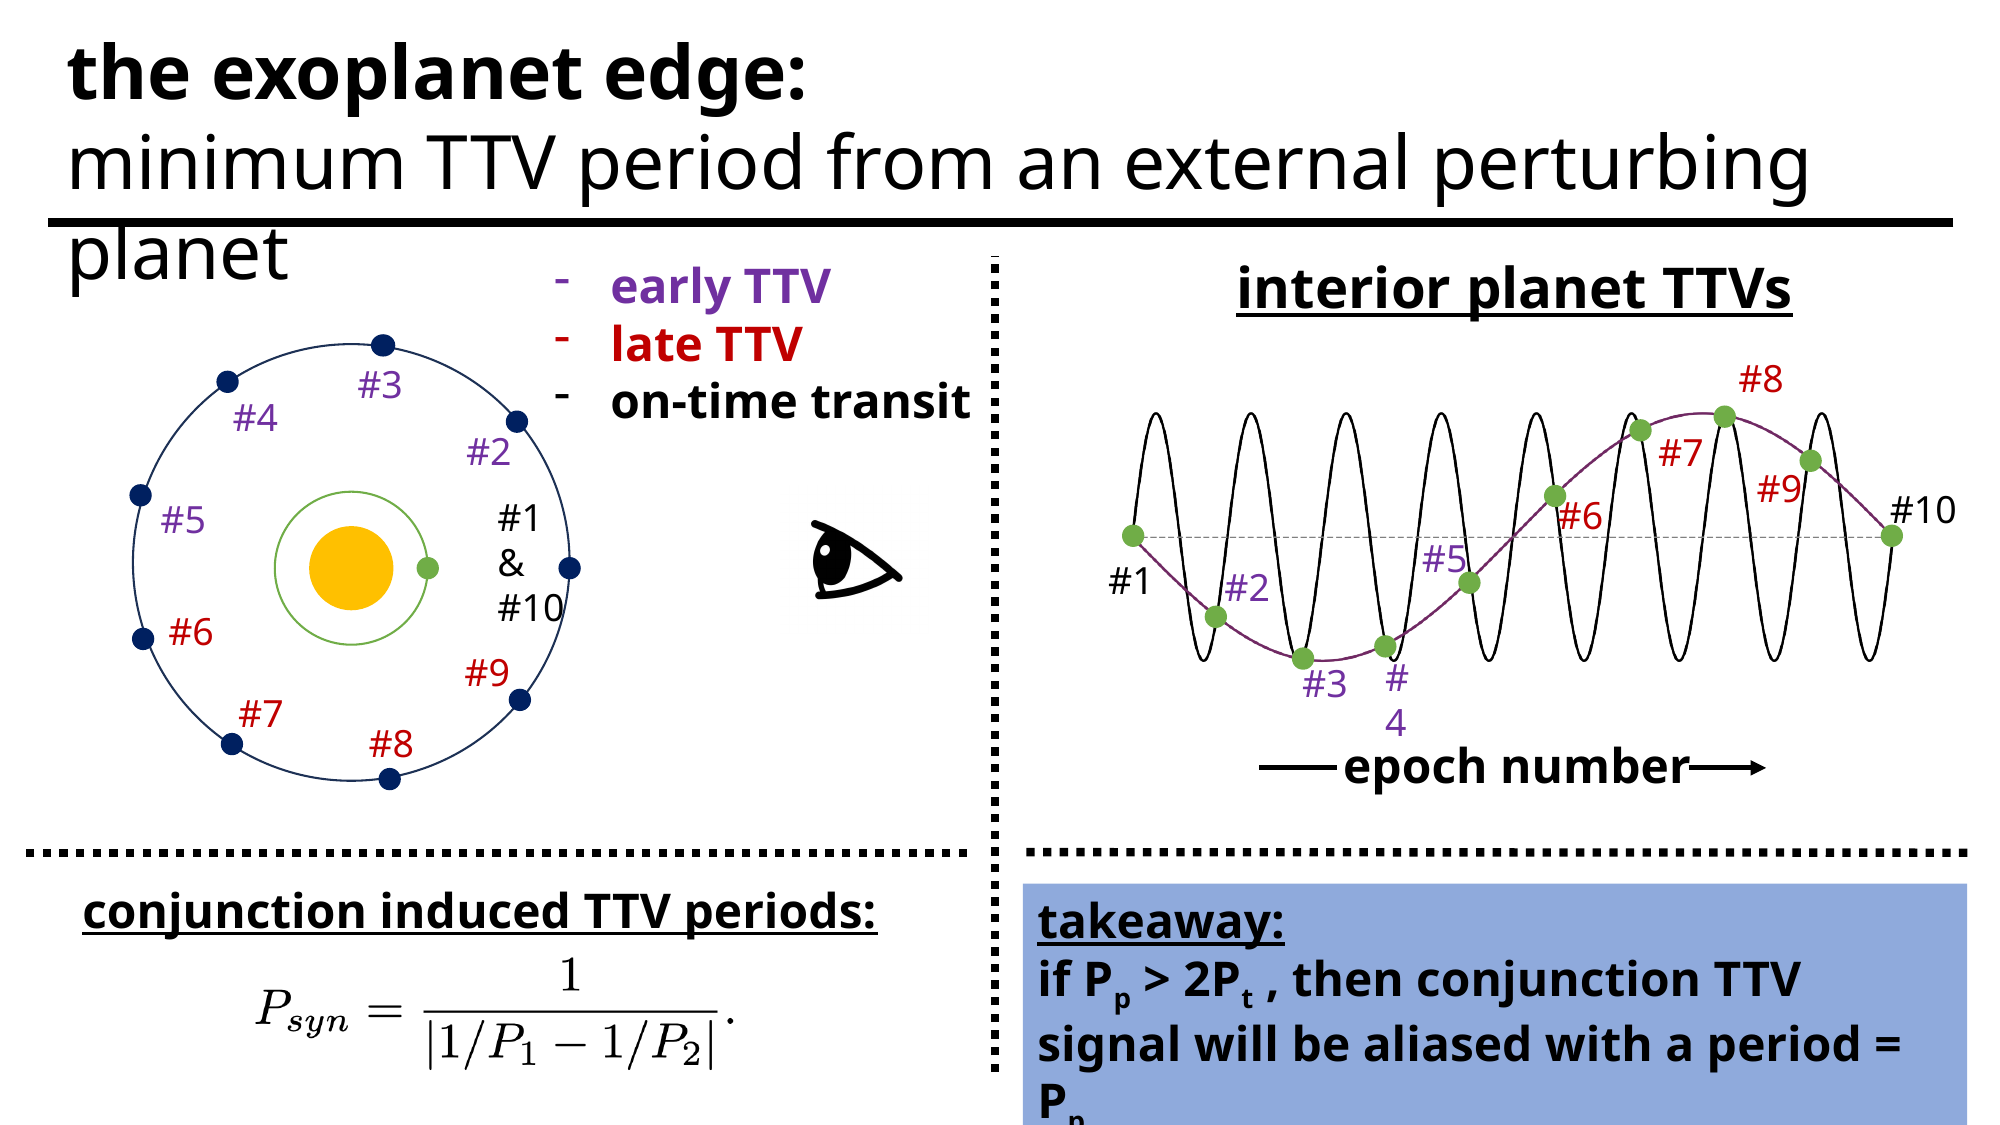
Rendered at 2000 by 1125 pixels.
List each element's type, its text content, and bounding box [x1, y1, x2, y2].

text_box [95, 872, 864, 1090]
text_box the exoplanet edge: minimum TTV period from an external perturbing planet [51, 17, 1983, 302]
text_box [371, 334, 396, 344]
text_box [1240, 245, 1789, 347]
text_box takeaway: if Pp > 2Pt , then conjunction TTV signal will be aliased with a period = Pp . [1022, 883, 1968, 1125]
picture [780, 485, 929, 634]
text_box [1240, 714, 1789, 801]
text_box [1090, 347, 1965, 714]
text_box early TTV late TTV on-time transit [539, 248, 987, 436]
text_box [132, 344, 580, 781]
text_box [378, 781, 401, 791]
